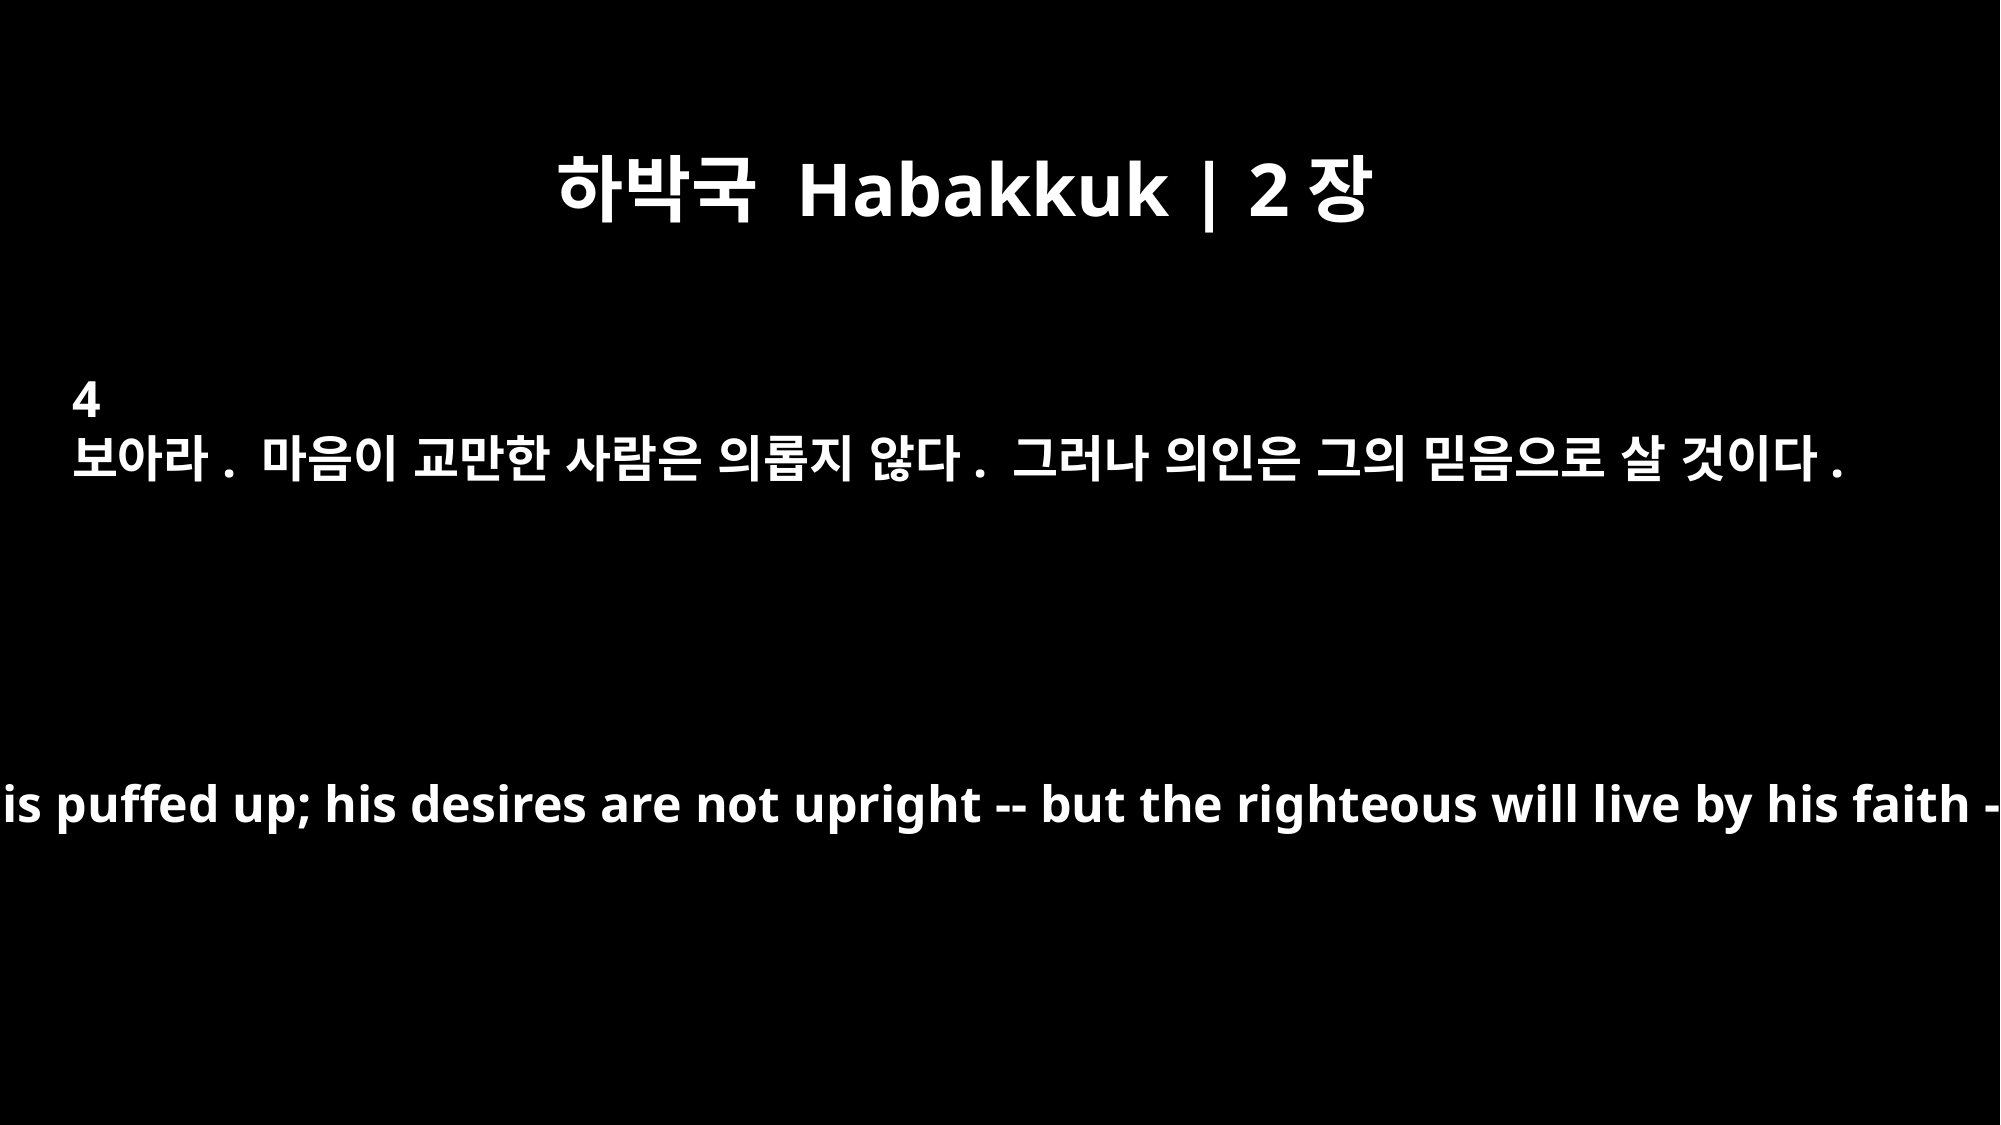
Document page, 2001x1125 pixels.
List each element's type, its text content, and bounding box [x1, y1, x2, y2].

text_box 하박국 Habakkuk | 2장 [542, 136, 1390, 239]
text_box "See, he is puffed up; his desires are not upright -- but the righteous will live by his faith -- [0, 764, 2000, 840]
text_box 4 보아라. 마음이 교만한 사람은 의롭지 않다. 그러나 의인은 그의 믿음으로 살 것이다. [57, 359, 1860, 495]
